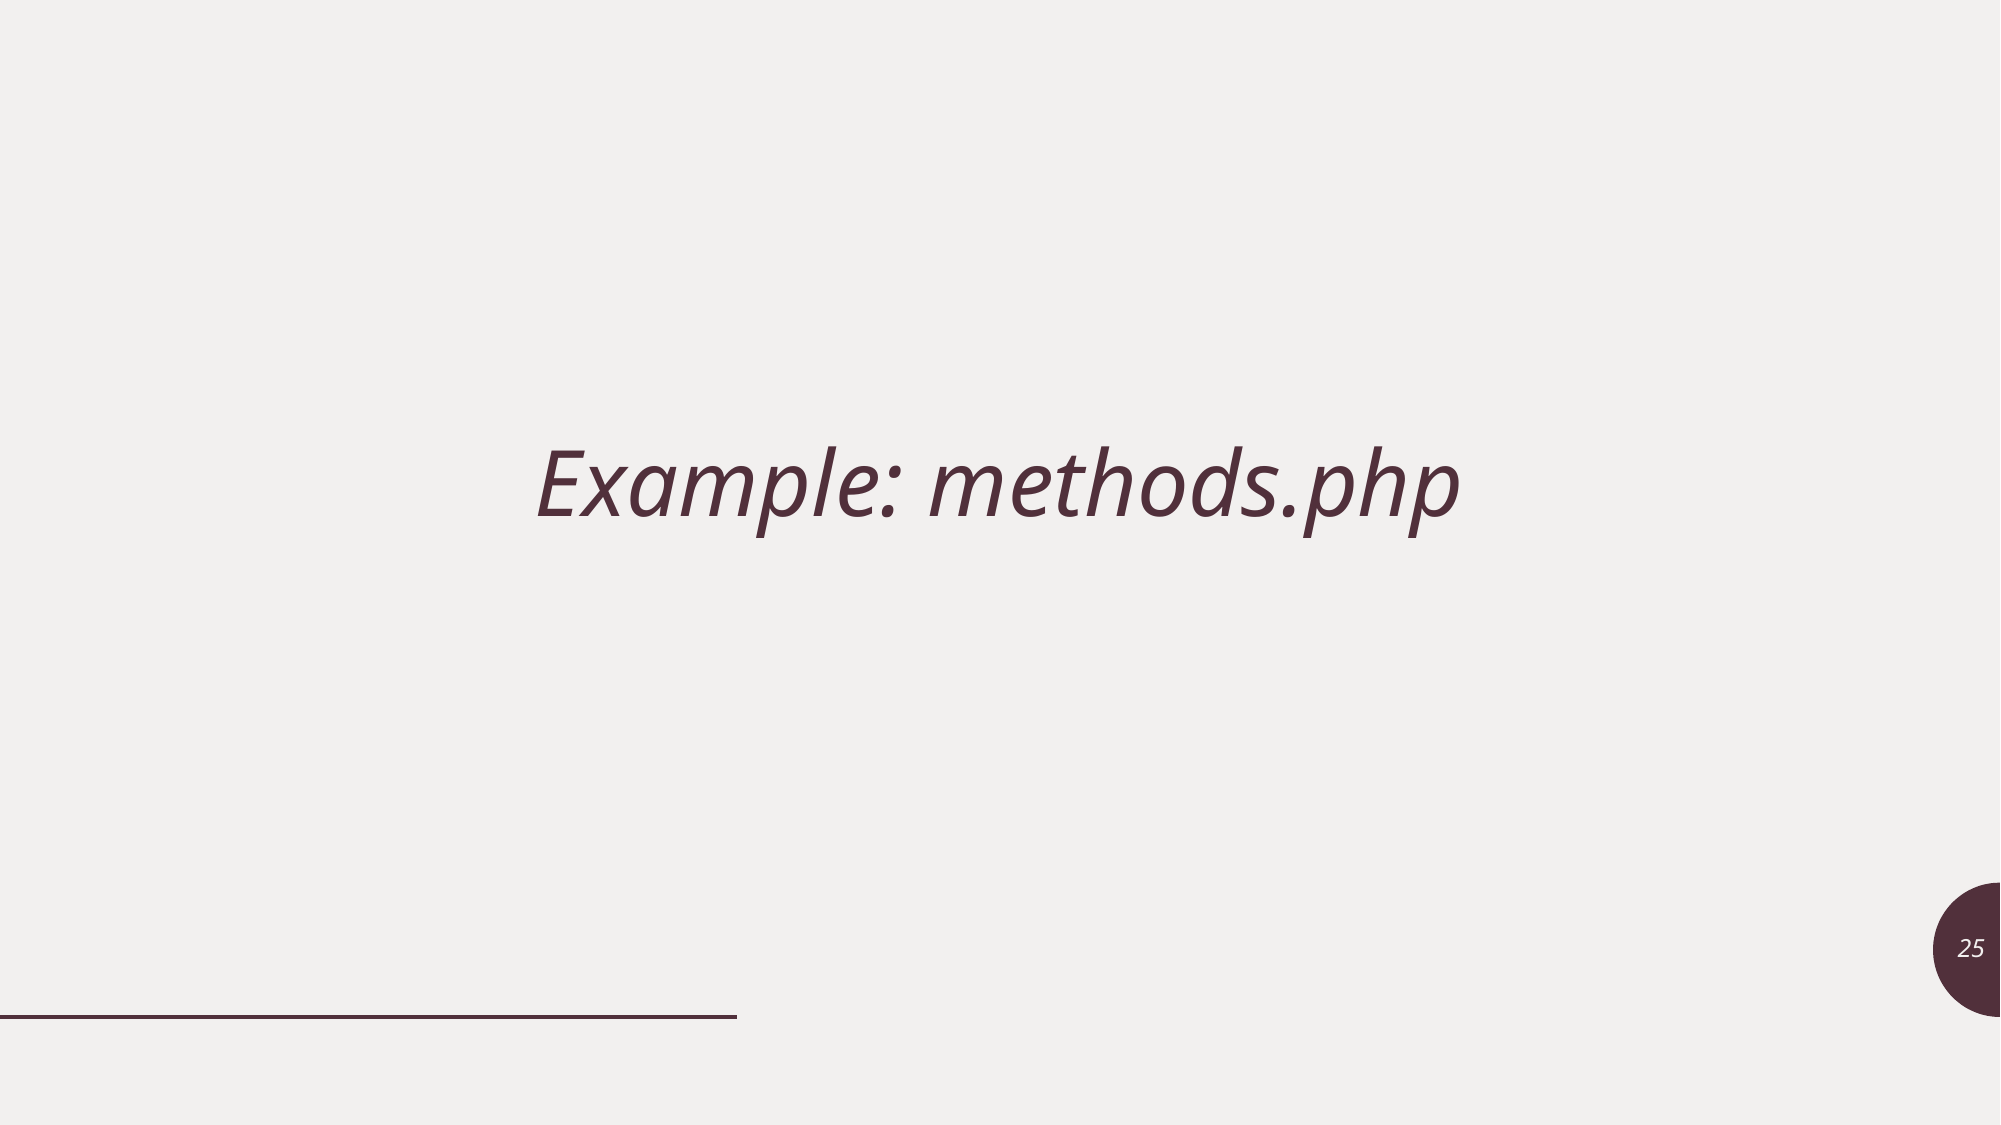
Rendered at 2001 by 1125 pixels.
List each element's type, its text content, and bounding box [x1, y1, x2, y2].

slide_number 25 [1933, 919, 2000, 980]
title Example: methods.php [125, 429, 1875, 544]
